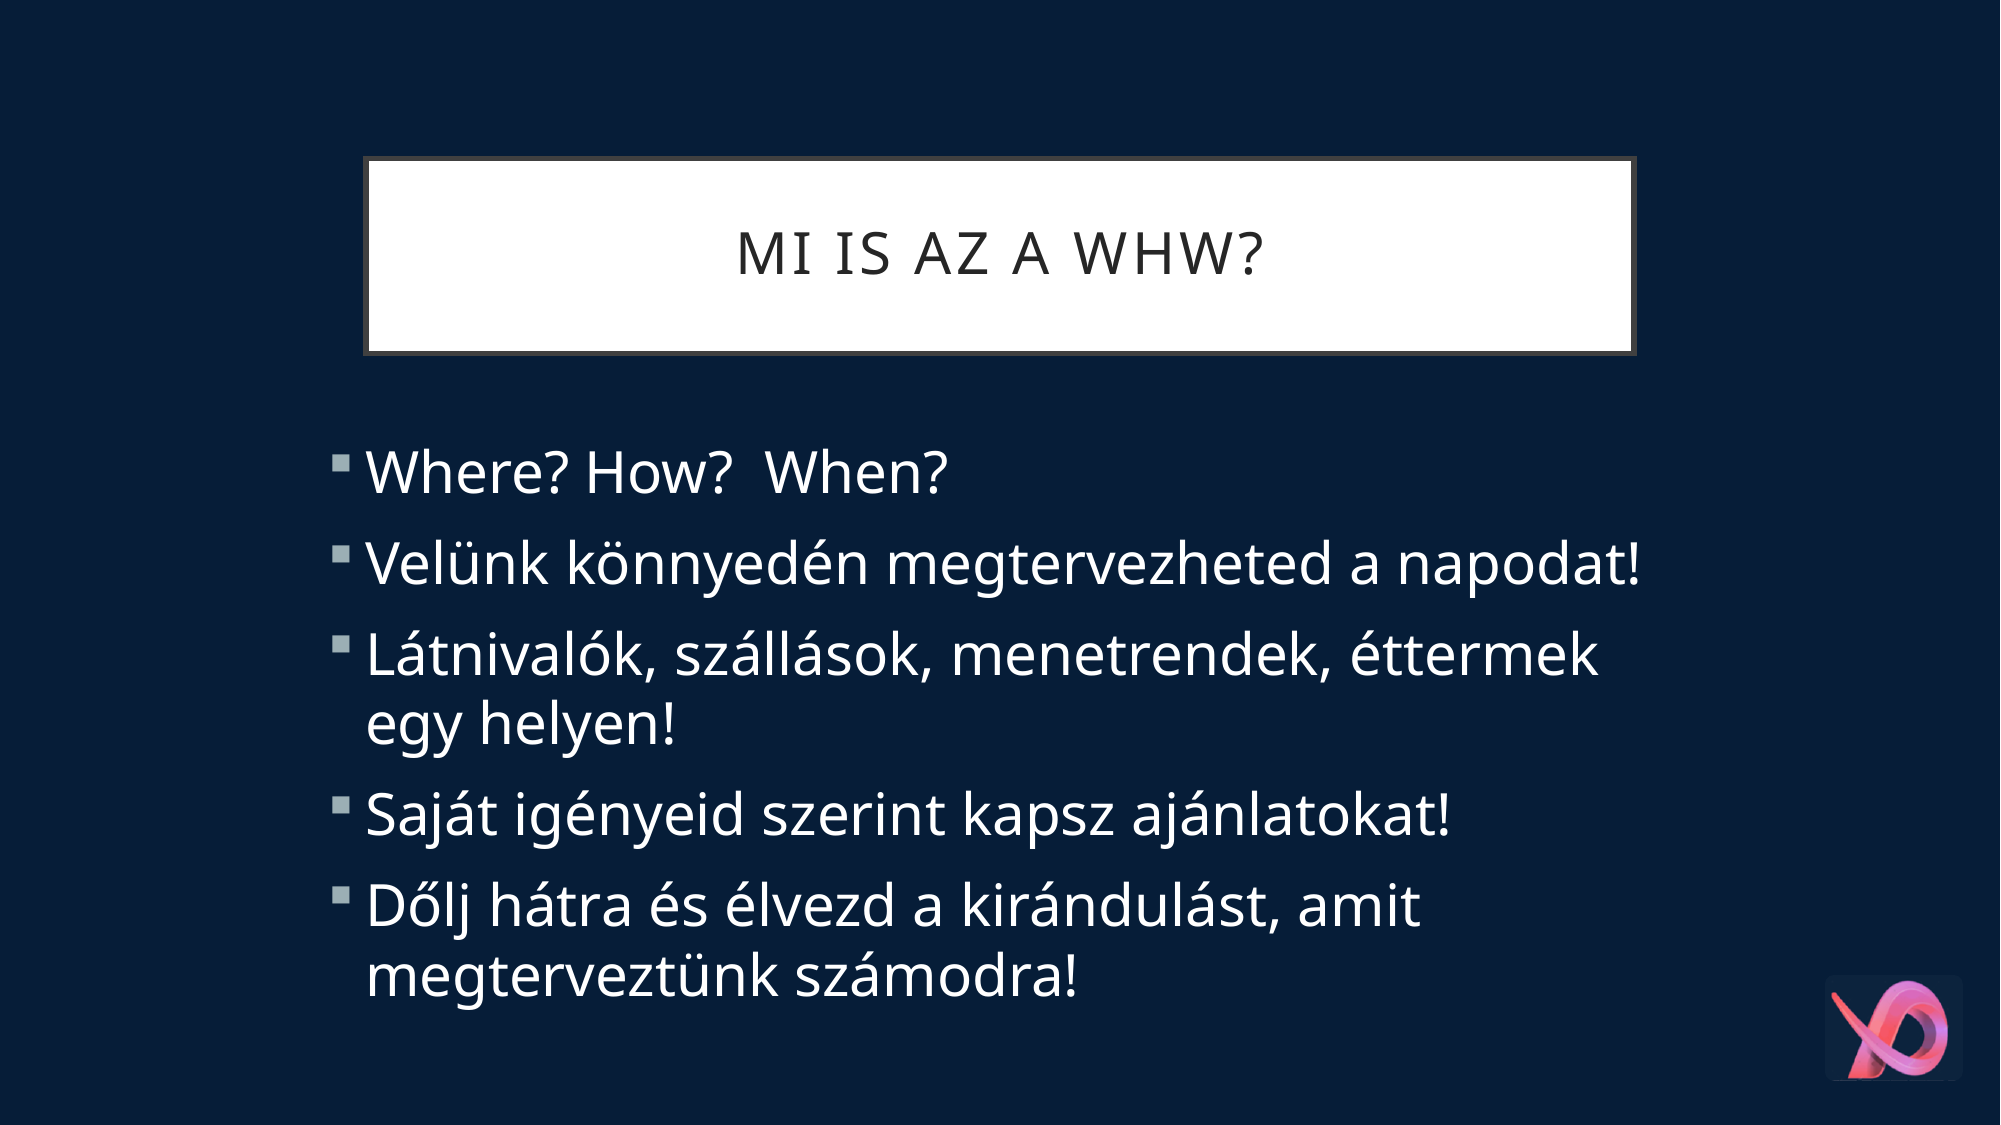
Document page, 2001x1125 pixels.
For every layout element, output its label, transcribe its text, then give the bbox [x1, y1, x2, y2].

list Where? How? When? Velünk könnyedén megtervezheted a napodat! Látnivalók, szállások, menetrendek, éttermek egy helyen! Saját igényeid szerint kapsz ajánlatokat! Dőlj hátra és élvezd a kirándulást, amit megterveztünk számodra! [312, 427, 1688, 1062]
title Mi is az a WHW? [363, 156, 1637, 356]
picture [1824, 974, 1963, 1081]
